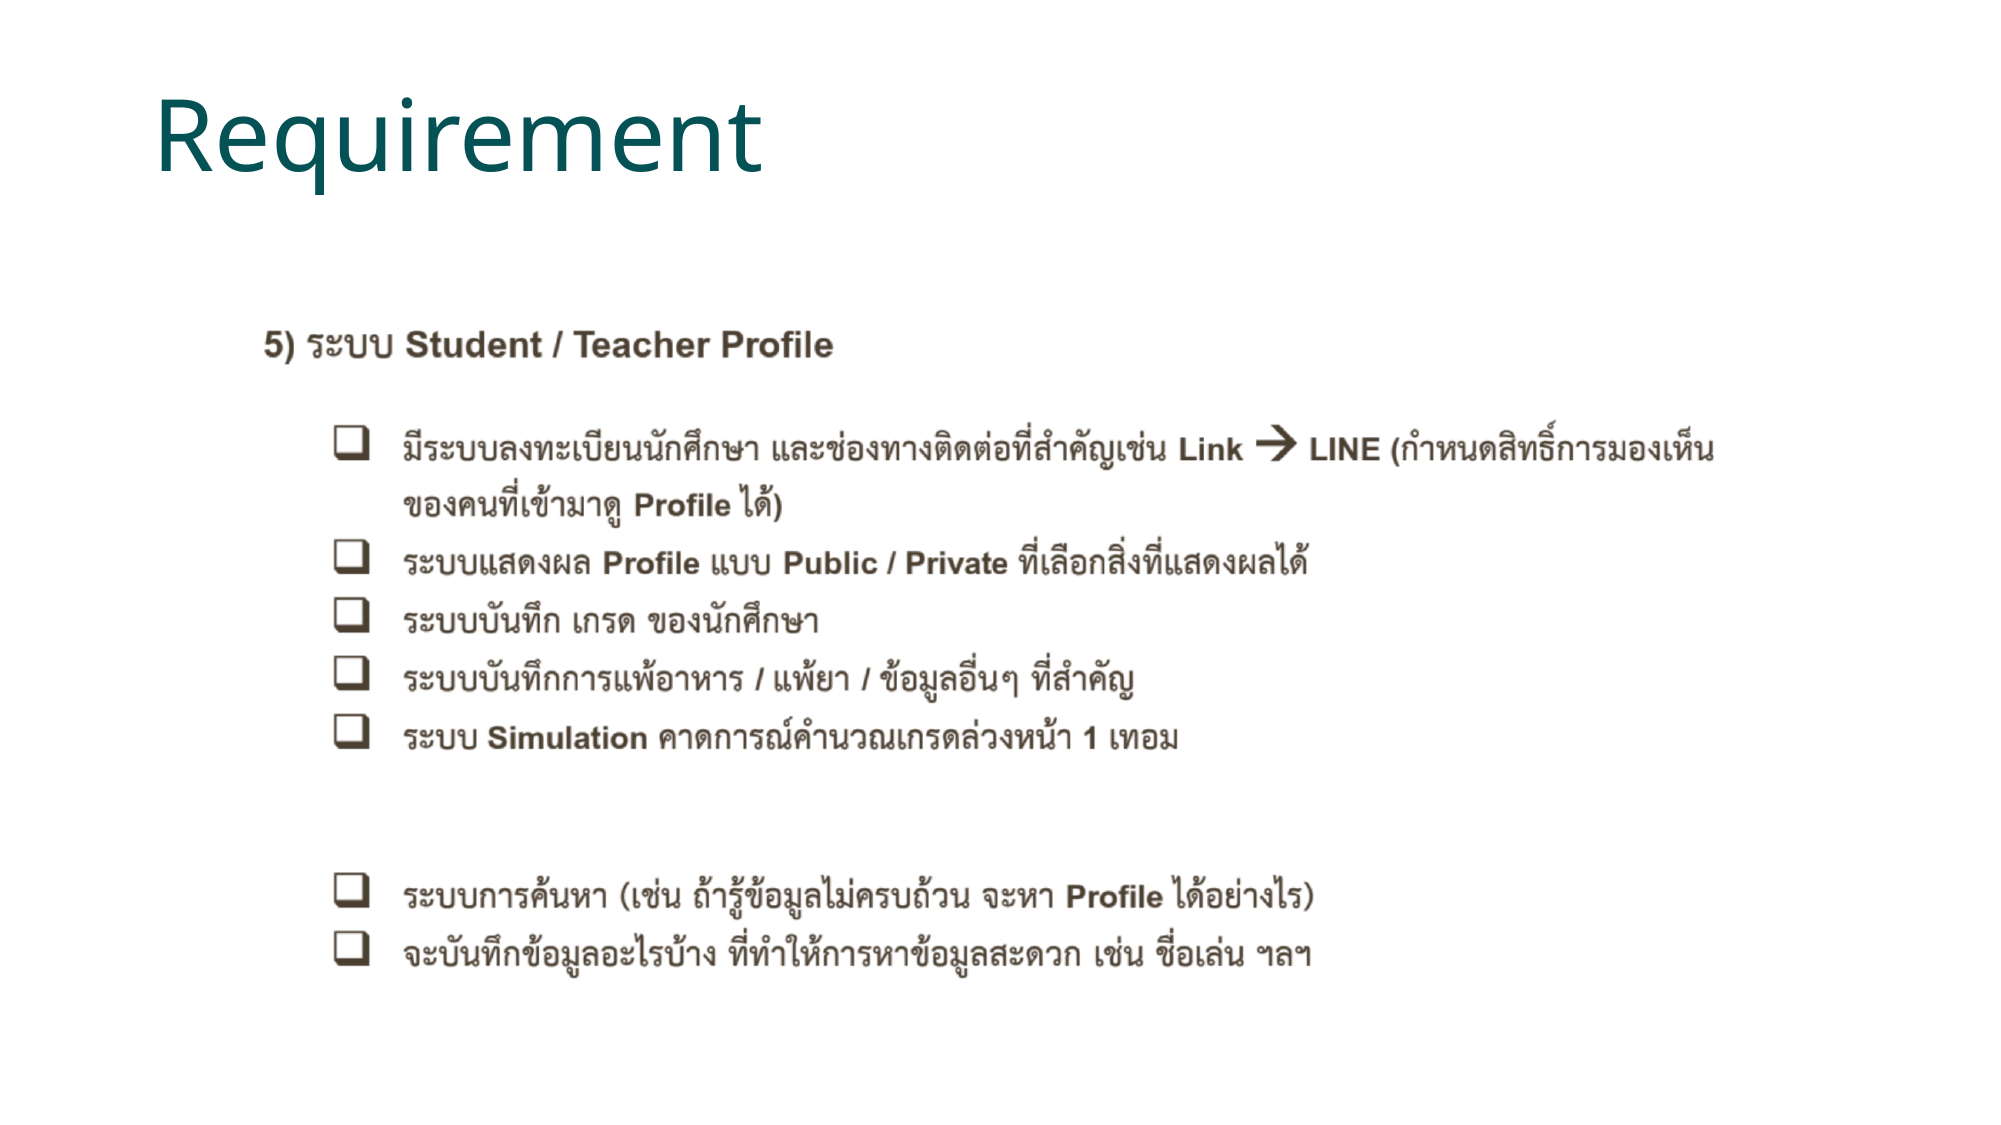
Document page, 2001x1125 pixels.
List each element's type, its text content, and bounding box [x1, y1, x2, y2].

picture [220, 305, 1780, 1035]
title Requirement [137, 47, 1863, 201]
